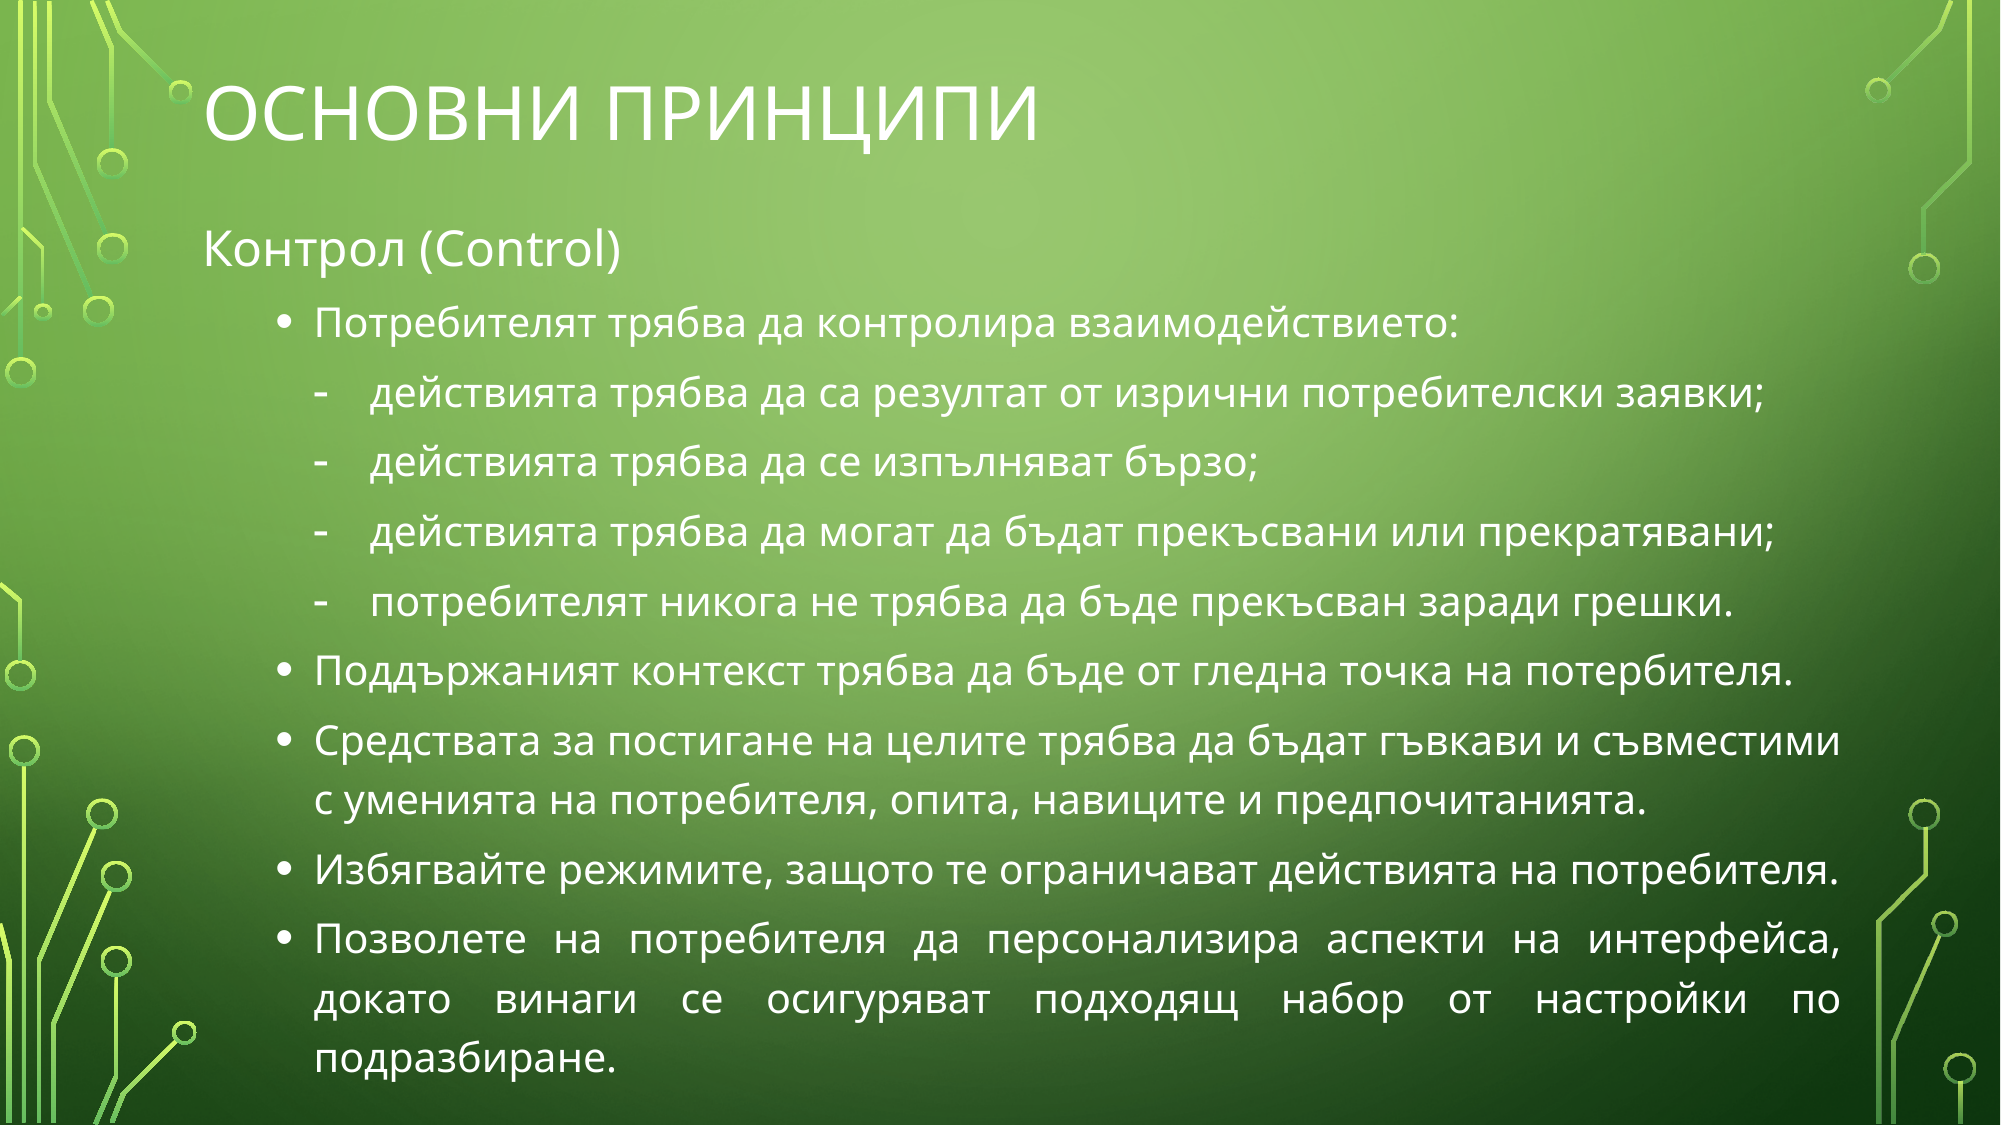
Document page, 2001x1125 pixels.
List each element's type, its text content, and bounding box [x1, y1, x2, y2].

title Основни Принципи [187, 57, 1813, 176]
list Контрол (Control) Потребителят трябва да контролира взаимодействието: действията трябва да са резултат от изрични потребителски заявки; действията трябва да се изпълняват бързо; действията трябва да могат да бъдат прекъсвани или прекратявани; потребителят никога не трябва да бъде прекъсван заради грешки. Поддържаният контекст трябва да бъде от гледна точка на потербителя. Средствата за постигане на целите трябва да бъдат гъвкави и съвместими с уменията на потребителя, опита, навиците и предпочитанията. Избягвайте режимите, защото те ограничават действията на потребителя. Позволете на потребителя да персонализира аспекти на интерфейса, докато винаги се осигуряват подходящ набор от настройки по подразбиране. [187, 197, 1857, 1099]
